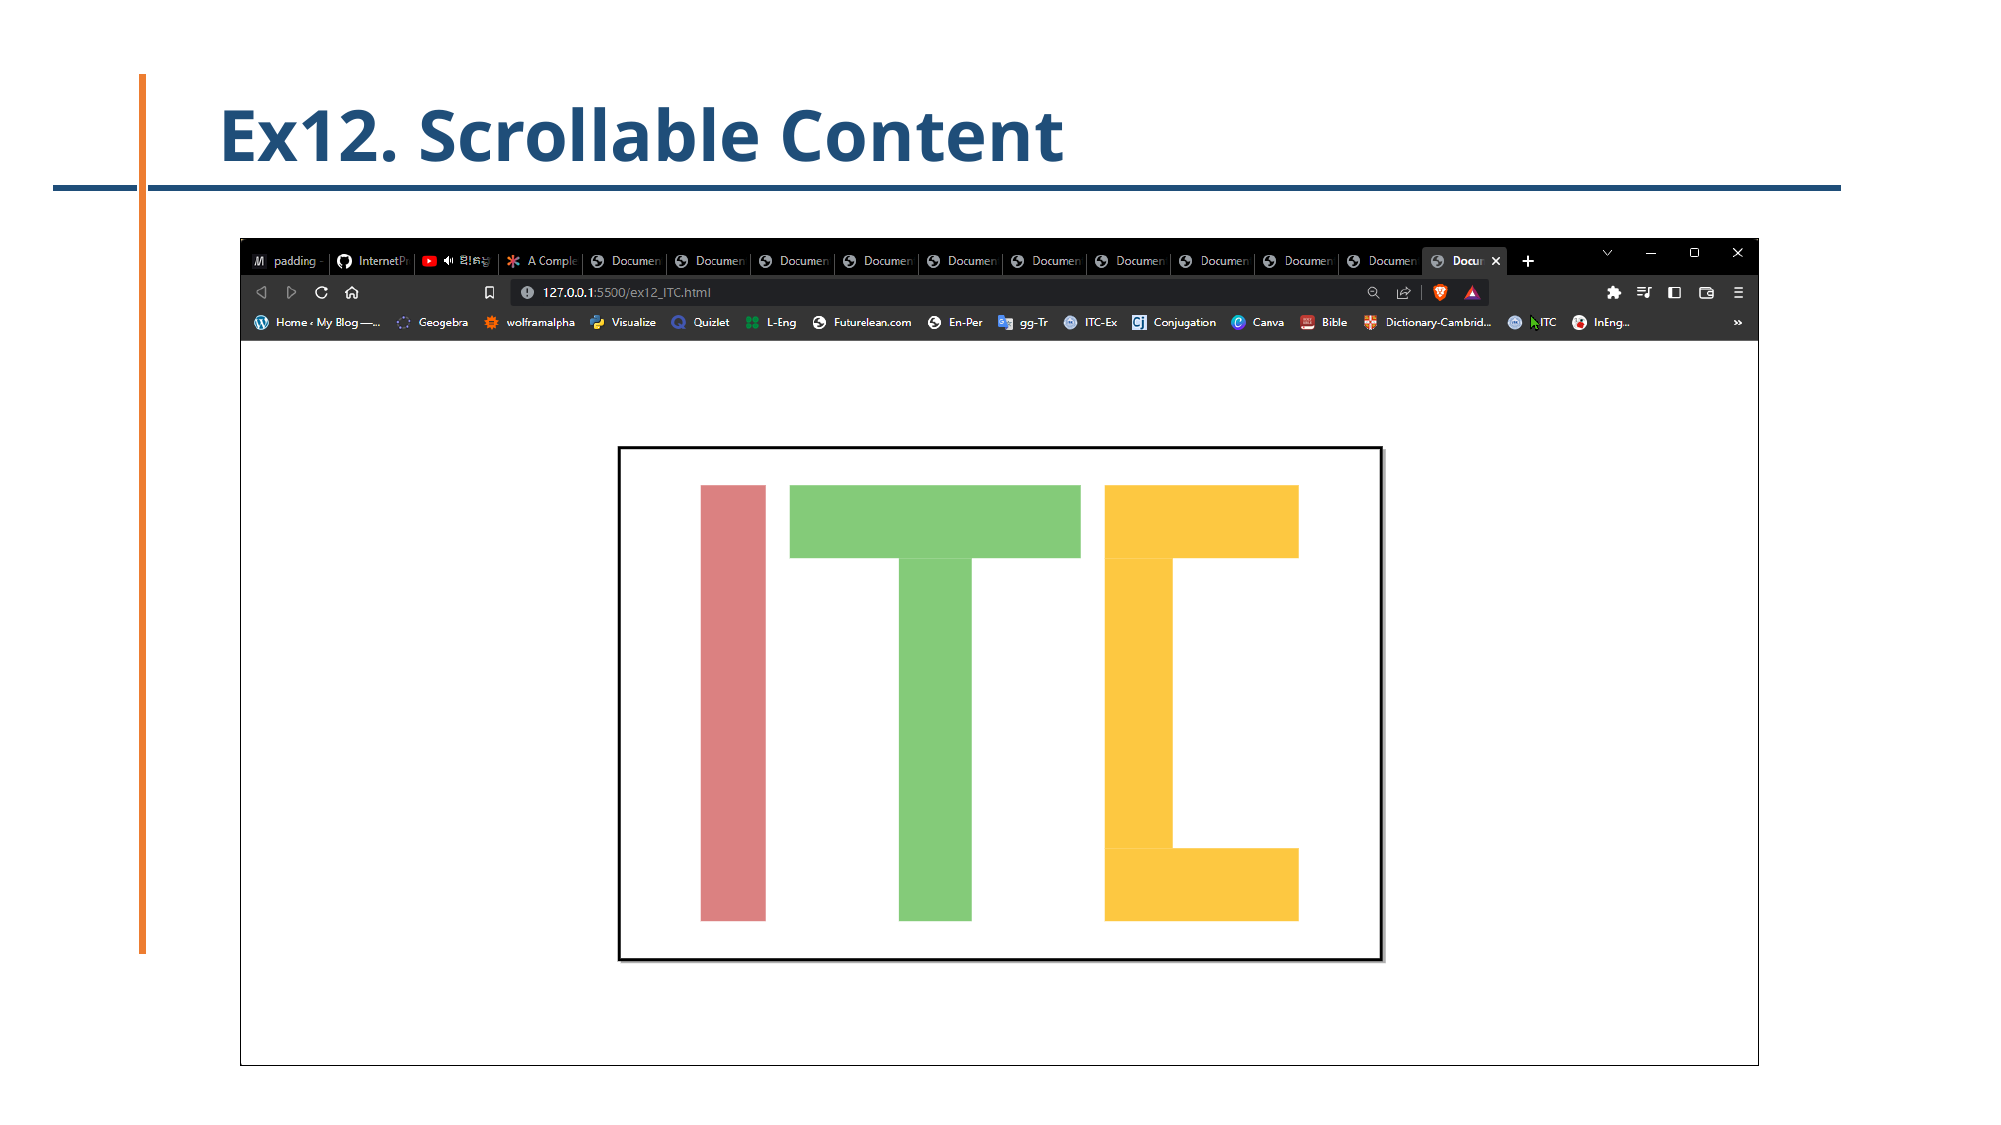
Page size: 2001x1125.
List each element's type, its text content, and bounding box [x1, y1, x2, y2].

text_box [51, 183, 137, 193]
text_box [137, 72, 148, 957]
title Ex12. Scrollable Content [125, 59, 1177, 183]
text_box [148, 183, 1843, 193]
picture [240, 238, 1759, 1066]
